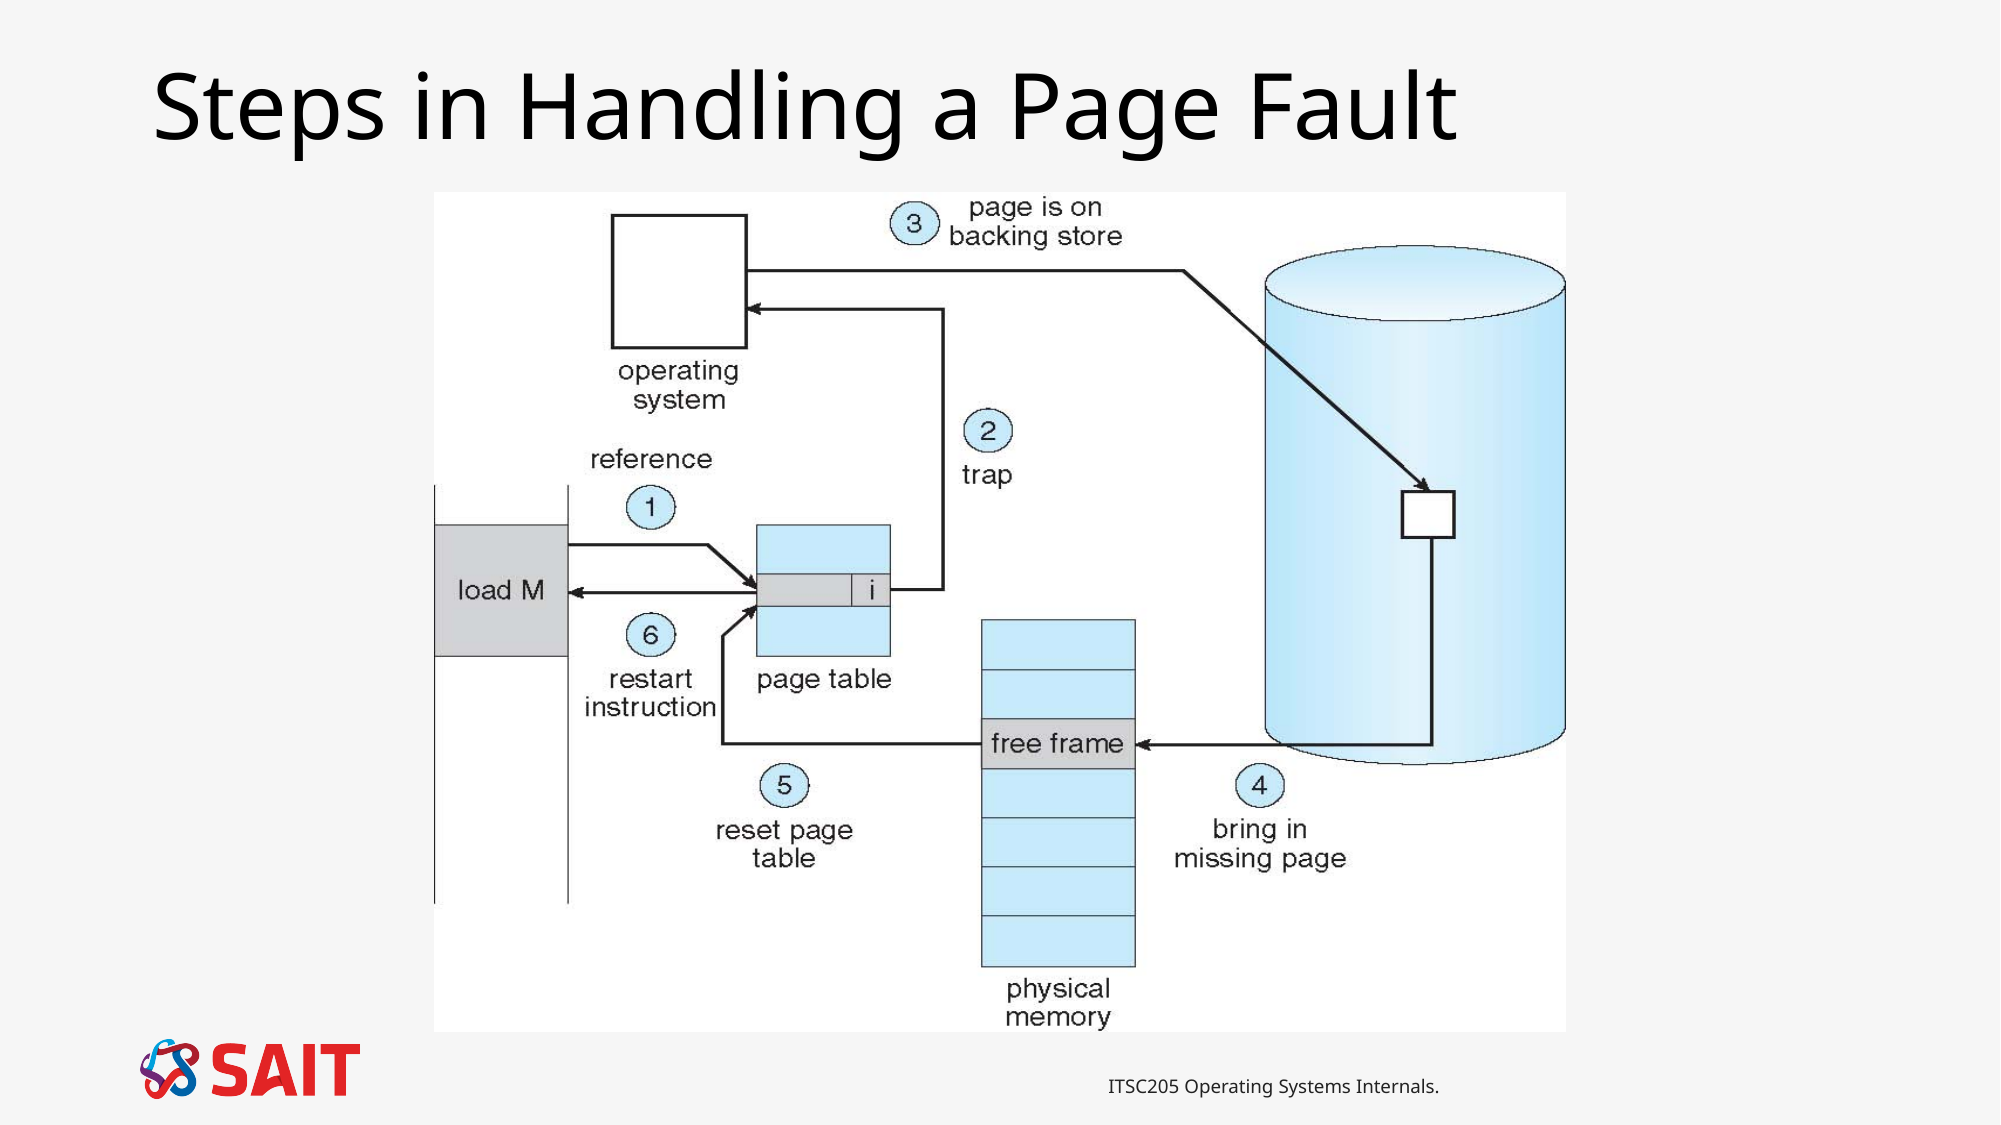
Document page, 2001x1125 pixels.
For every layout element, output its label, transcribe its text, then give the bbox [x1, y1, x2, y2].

footer ITSC205 Operating Systems Internals. [858, 1048, 1690, 1109]
title Steps in Handling a Page Fault [137, 1, 1863, 219]
picture [434, 192, 1566, 1032]
picture [114, 1013, 386, 1125]
